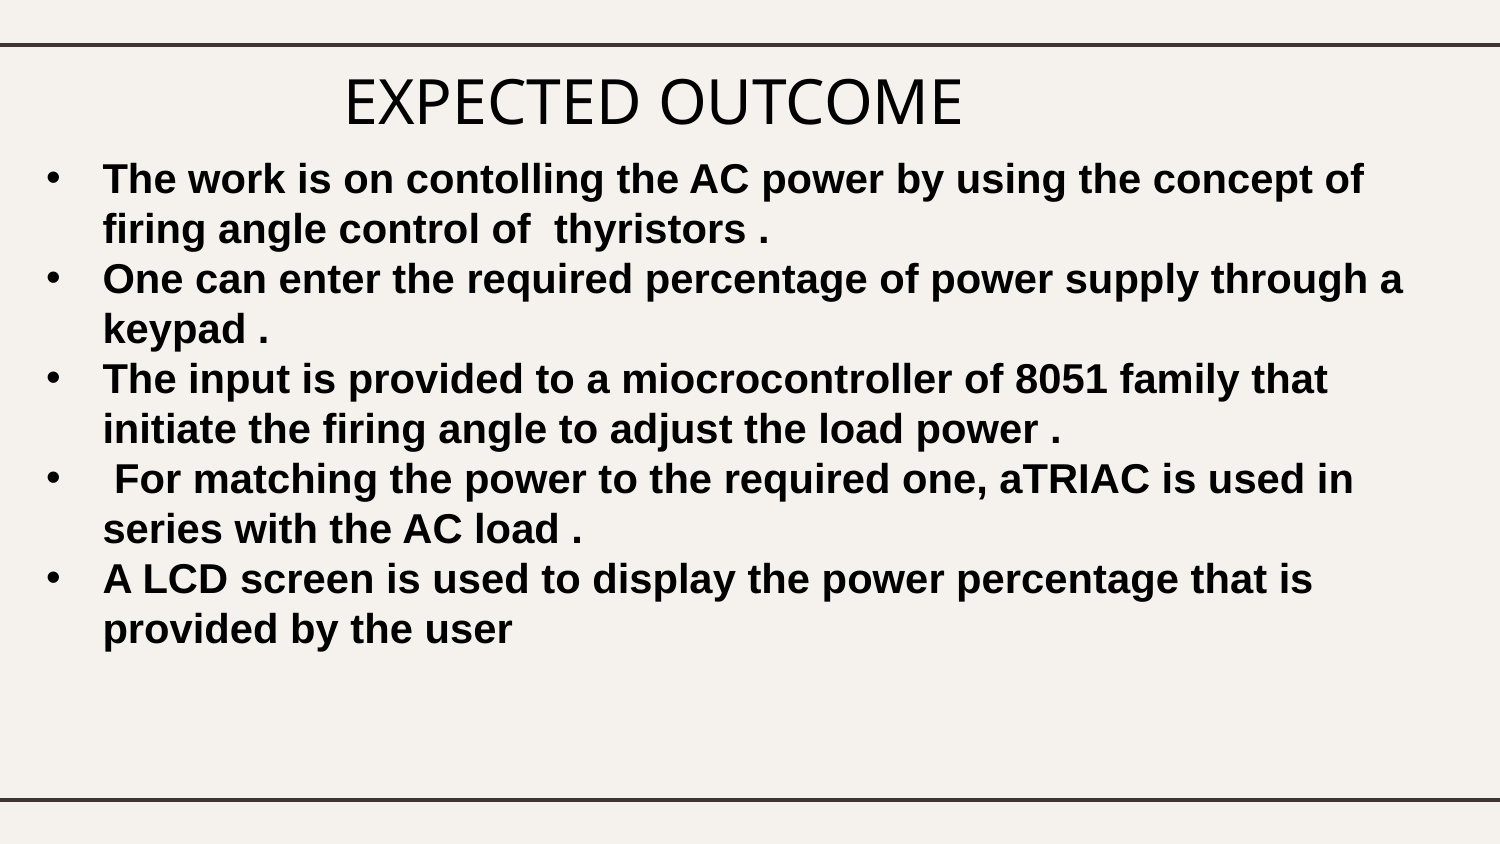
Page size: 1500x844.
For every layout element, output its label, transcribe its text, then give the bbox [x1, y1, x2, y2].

text_box The work is on contolling the AC power by using the concept of firing angle control of thyristors . One can enter the required percentage of power supply through a keypad . The input is provided to a miocrocontroller of 8051 family that initiate the firing angle to adjust the load power . For matching the power to the required one, aTRIAC is used in series with the AC load . A LCD screen is used to display the power percentage that is provided by the user [31, 144, 1479, 660]
title EXPECTED OUTCOME [280, 55, 1028, 144]
